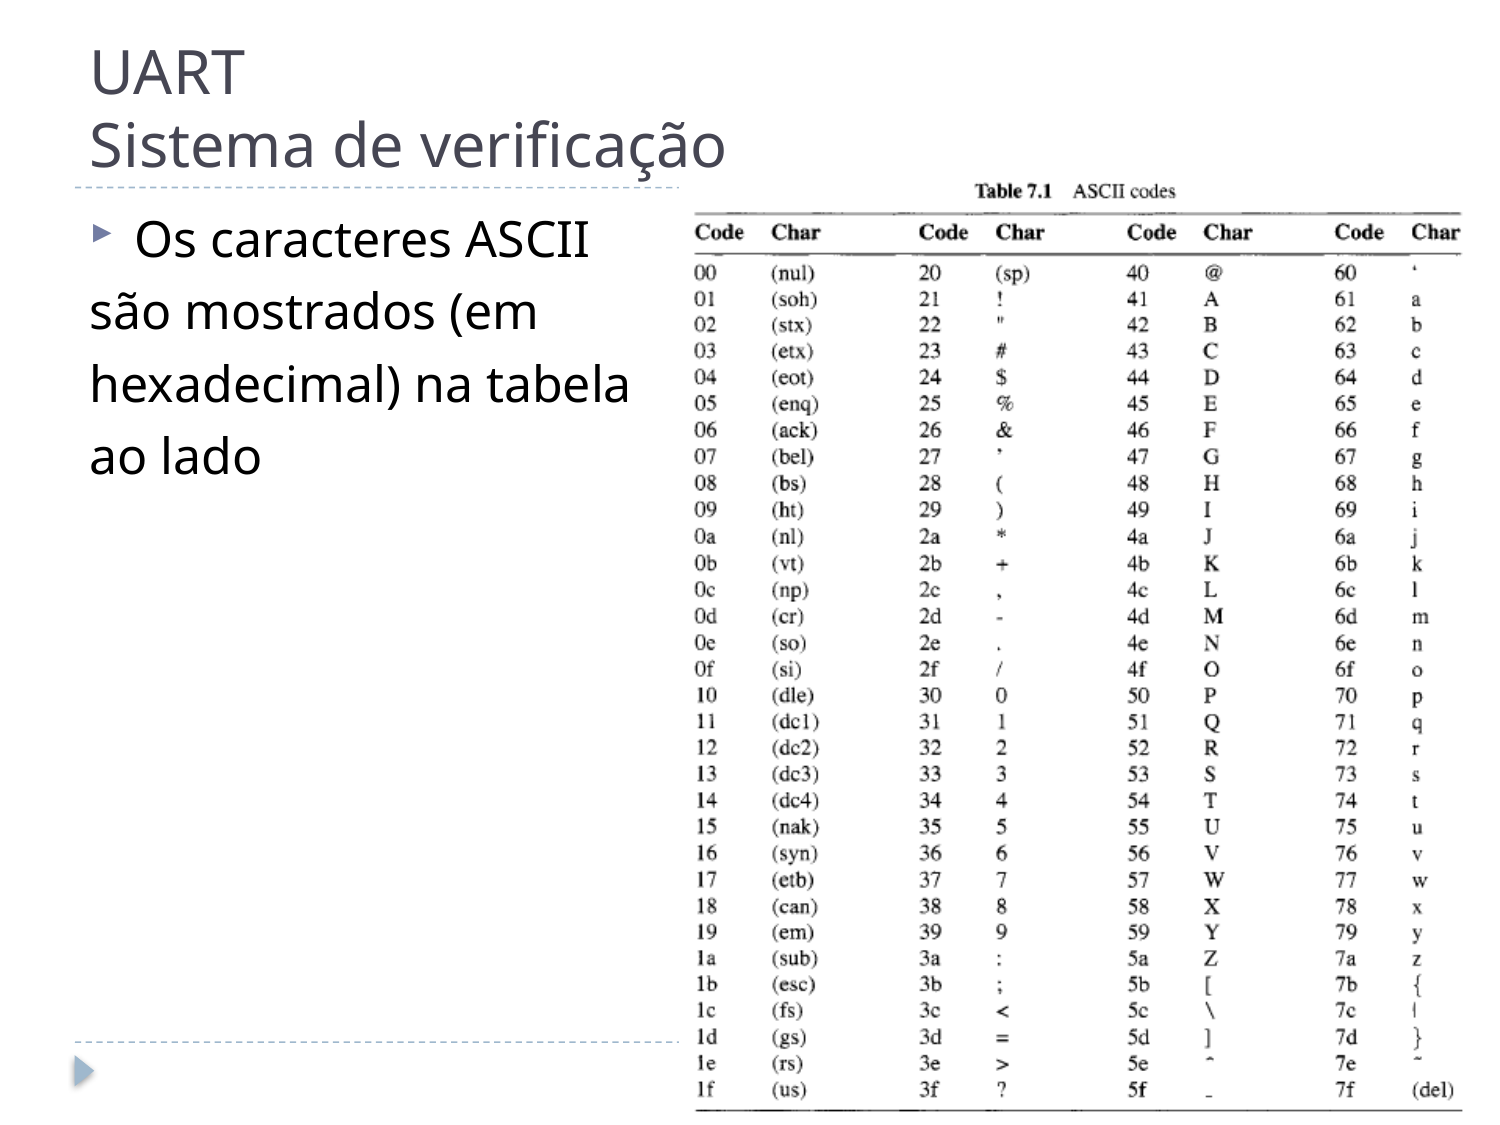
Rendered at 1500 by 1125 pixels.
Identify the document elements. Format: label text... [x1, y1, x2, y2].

list Os caracteres ASCII são mostrados (em hexadecimal) na tabela ao lado [75, 200, 673, 1010]
title UART Sistema de verificação [75, 24, 1425, 188]
picture [679, 175, 1472, 1122]
